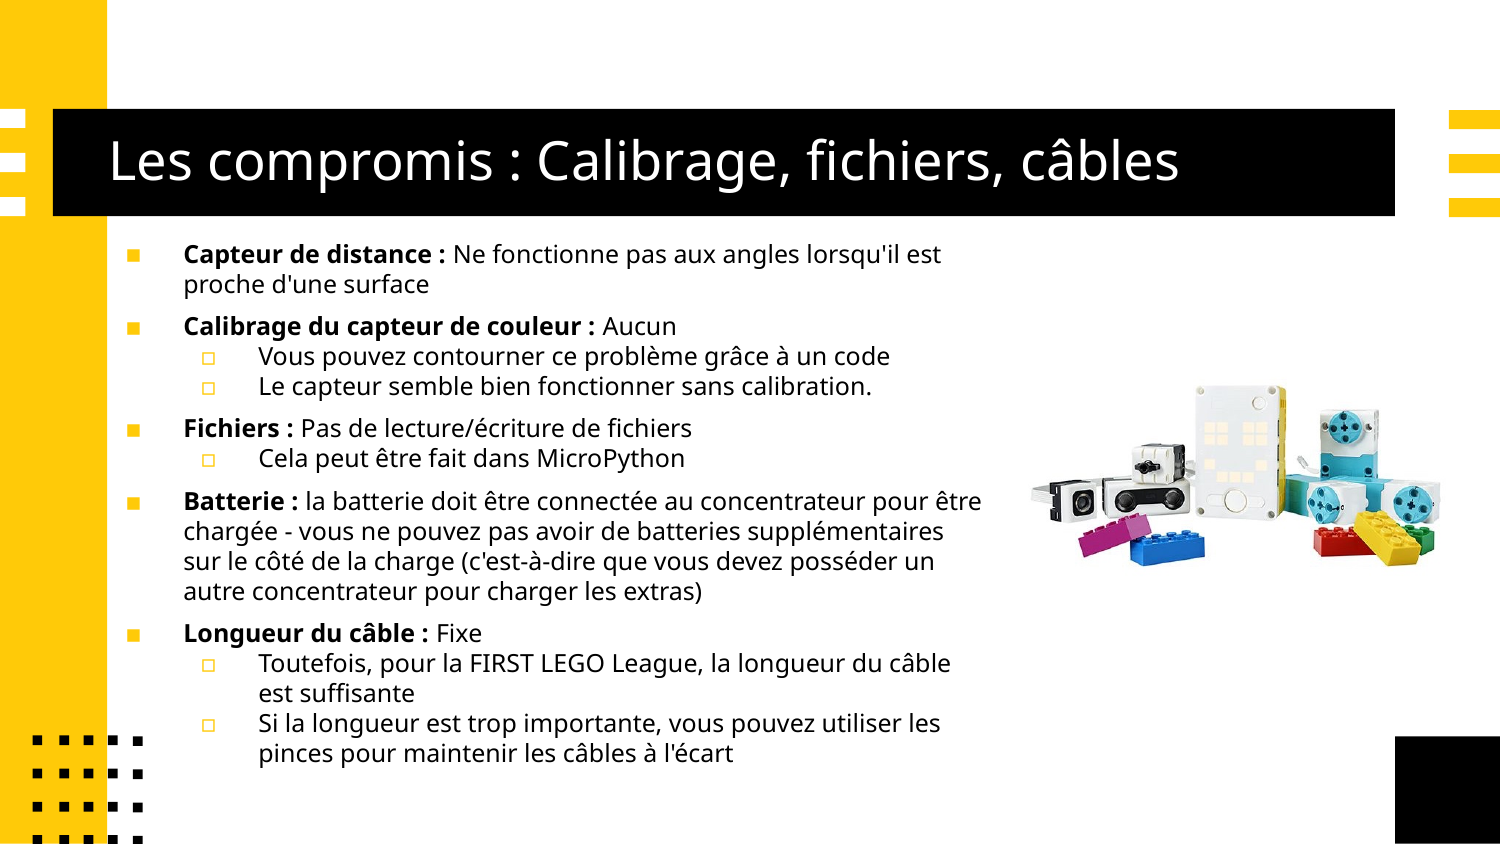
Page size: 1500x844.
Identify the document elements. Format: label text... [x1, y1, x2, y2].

title Les compromis : Calibrage, fichiers, câbles [108, 108, 1396, 217]
list Capteur de distance : Ne fonctionne pas aux angles lorsqu'il est proche d'une surface Calibrage du capteur de couleur : Aucun Vous pouvez contourner ce problème grâce à un code Le capteur semble bien fonctionner sans calibration. Fichiers : Pas de lecture/écriture de fichiers Cela peut être fait dans MicroPython Batterie : la batterie doit être connectée au concentrateur pour être chargée - vous ne pouvez pas avoir de batteries supplémentaires sur le côté de la charge (c'est-à-dire que vous devez posséder un autre concentrateur pour charger les extras) Longueur du câble : Fixe Toutefois, pour la FIRST LEGO League, la longueur du câble est suffisante Si la longueur est trop importante, vous pouvez utiliser les pinces pour maintenir les câbles à l'écart [108, 238, 984, 844]
picture [1015, 351, 1457, 599]
